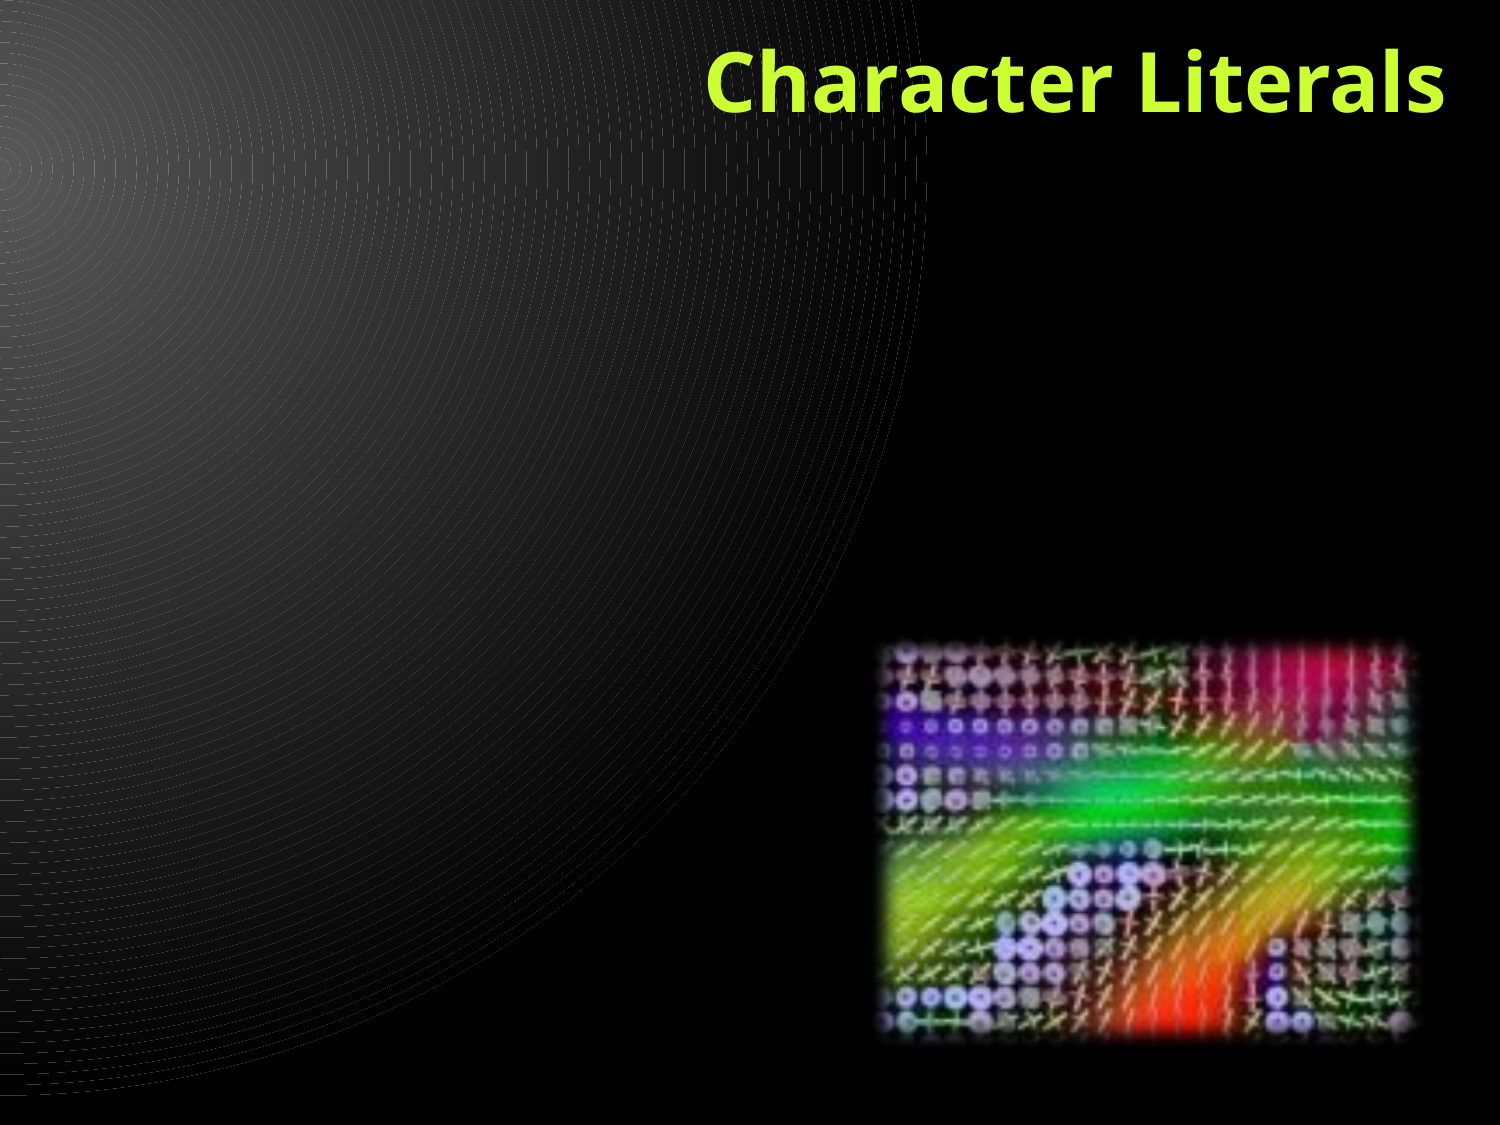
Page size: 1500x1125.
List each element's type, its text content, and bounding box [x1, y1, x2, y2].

title Character Literals [300, 12, 1463, 163]
picture [867, 630, 1426, 1051]
